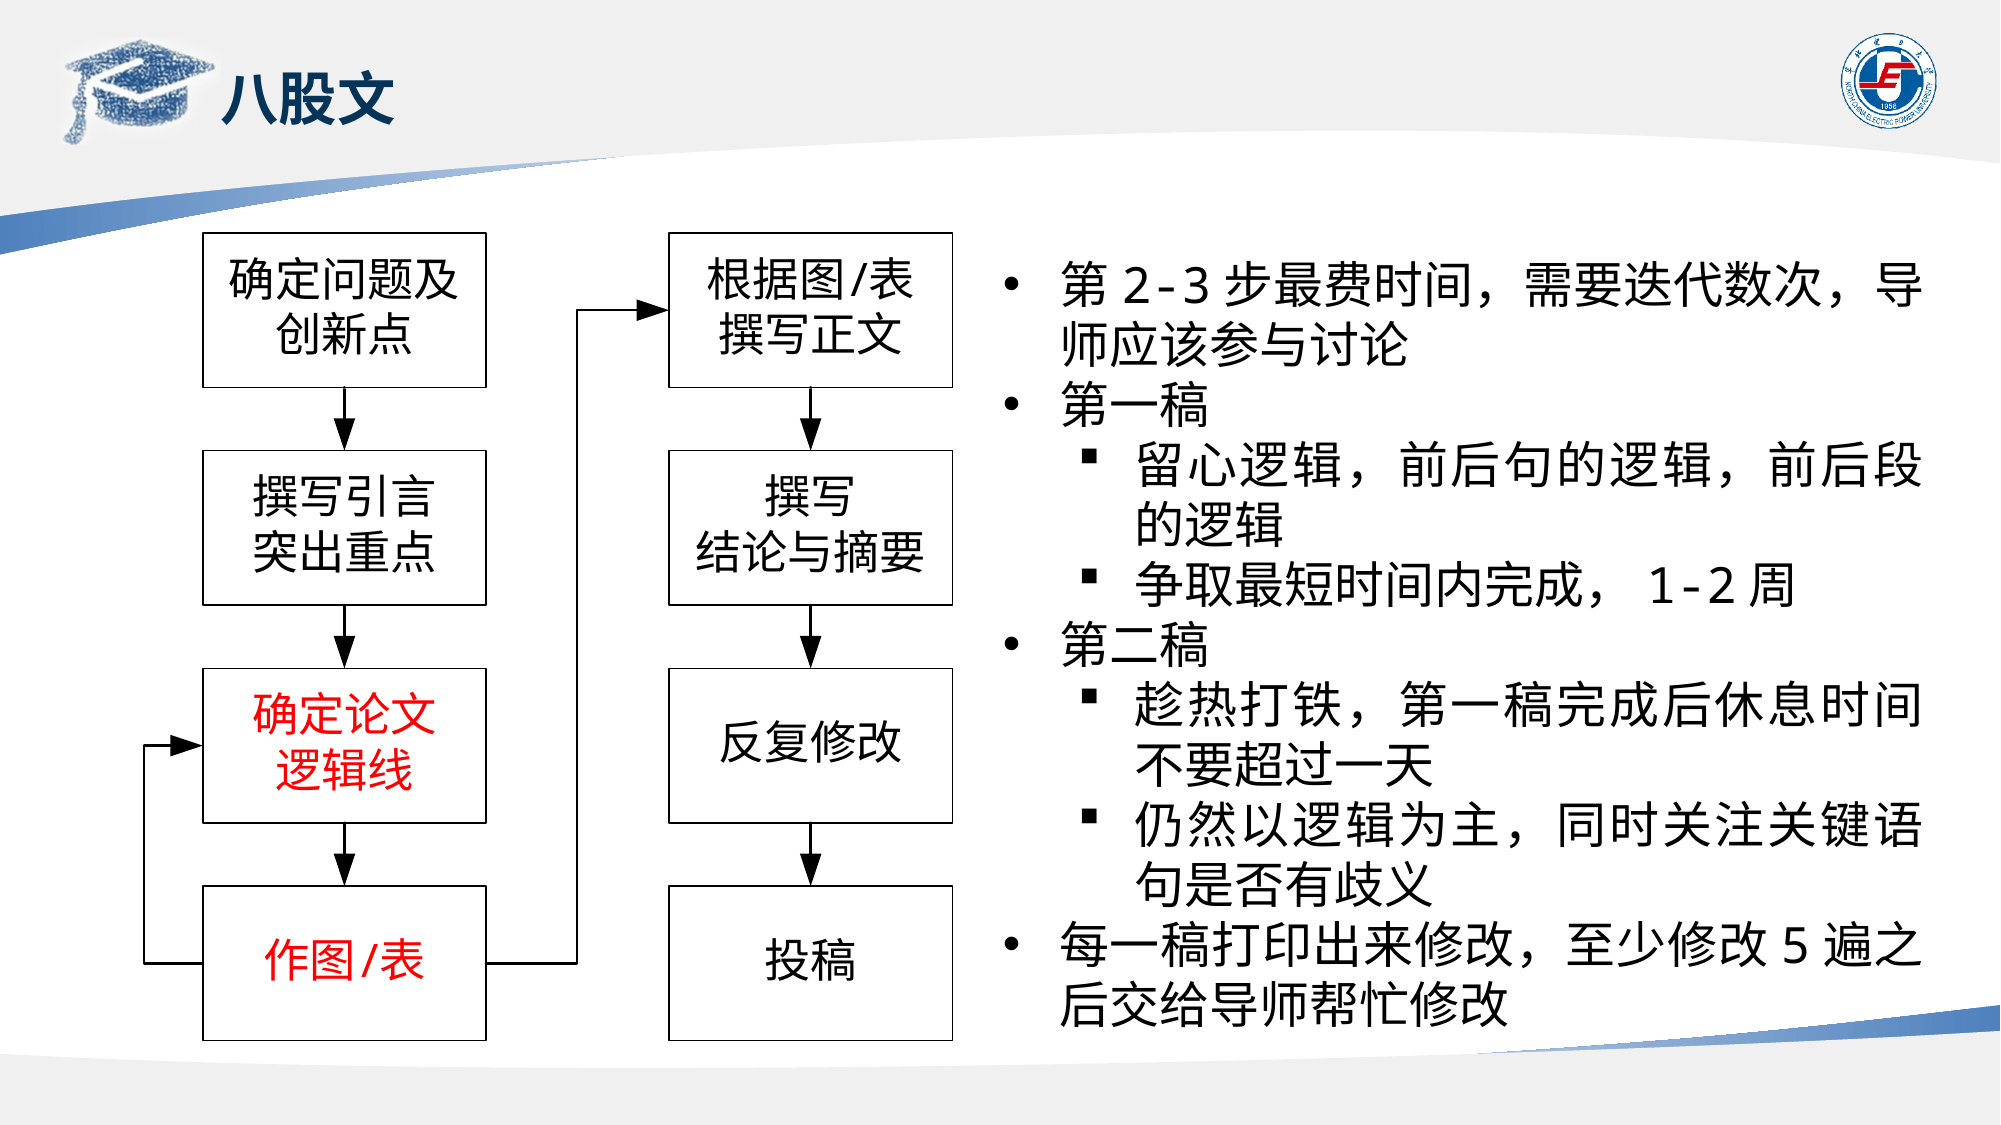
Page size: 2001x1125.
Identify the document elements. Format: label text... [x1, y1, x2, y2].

picture [138, 228, 955, 1043]
picture [1838, 30, 1939, 132]
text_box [0, 0, 2000, 255]
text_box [56, 34, 753, 147]
text_box 第2-3步最费时间，需要迭代数次，导师应该参与讨论 第一稿 留心逻辑，前后句的逻辑，前后段的逻辑 争取最短时间内完成，1-2周 第二稿 趁热打铁，第一稿完成后休息时间不要超过一天 仍然以逻辑为主，同时关注关键语句是否有歧义 每一稿打印出来修改，至少修改5遍之后交给导师帮忙修改 [988, 266, 1939, 1002]
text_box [0, 1004, 2000, 1125]
